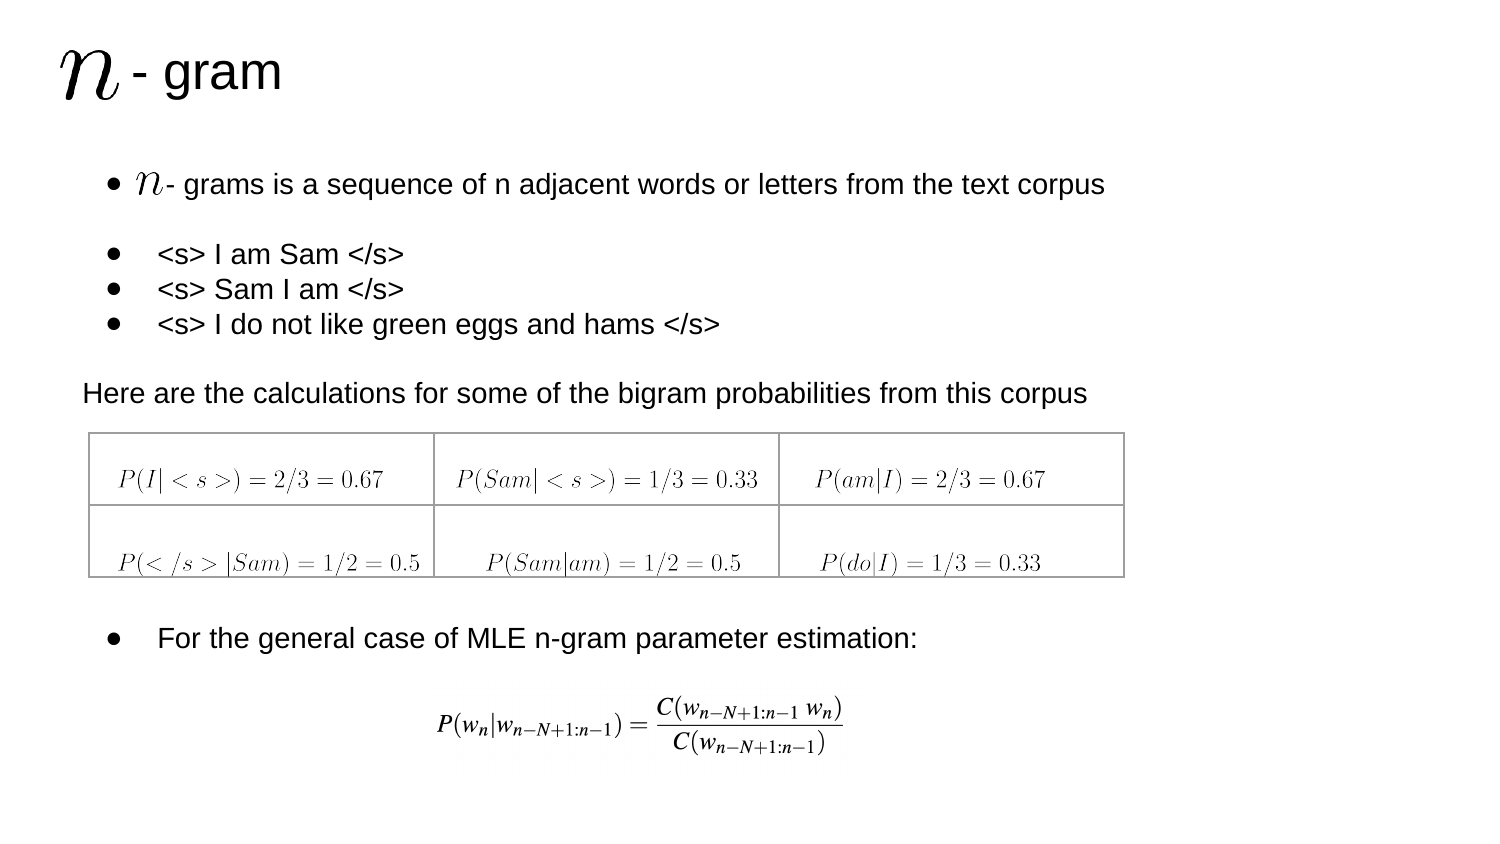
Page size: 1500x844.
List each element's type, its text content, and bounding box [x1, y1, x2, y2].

table_header [90, 434, 433, 504]
picture [815, 468, 1046, 494]
picture [820, 552, 1041, 578]
picture [60, 50, 119, 100]
table_cell [780, 506, 1123, 576]
picture [485, 552, 740, 578]
text_box - grams is a sequence of n adjacent words or letters from the text corpus <s> I am Sam </s> <s> Sam I am </s> <s> I do not like green eggs and hams </s> Here are the calculations for some of the bigram probabilities from this corpus For the general case of MLE n-gram parameter estimation: [67, 150, 1456, 786]
title - gram [41, 18, 1439, 115]
table_header [435, 434, 778, 504]
table_cell [435, 506, 778, 576]
picture [117, 552, 419, 578]
picture [117, 468, 383, 494]
table_header [780, 434, 1123, 504]
picture [433, 676, 866, 780]
table_cell [90, 506, 433, 576]
picture [135, 171, 164, 196]
picture [456, 468, 757, 494]
